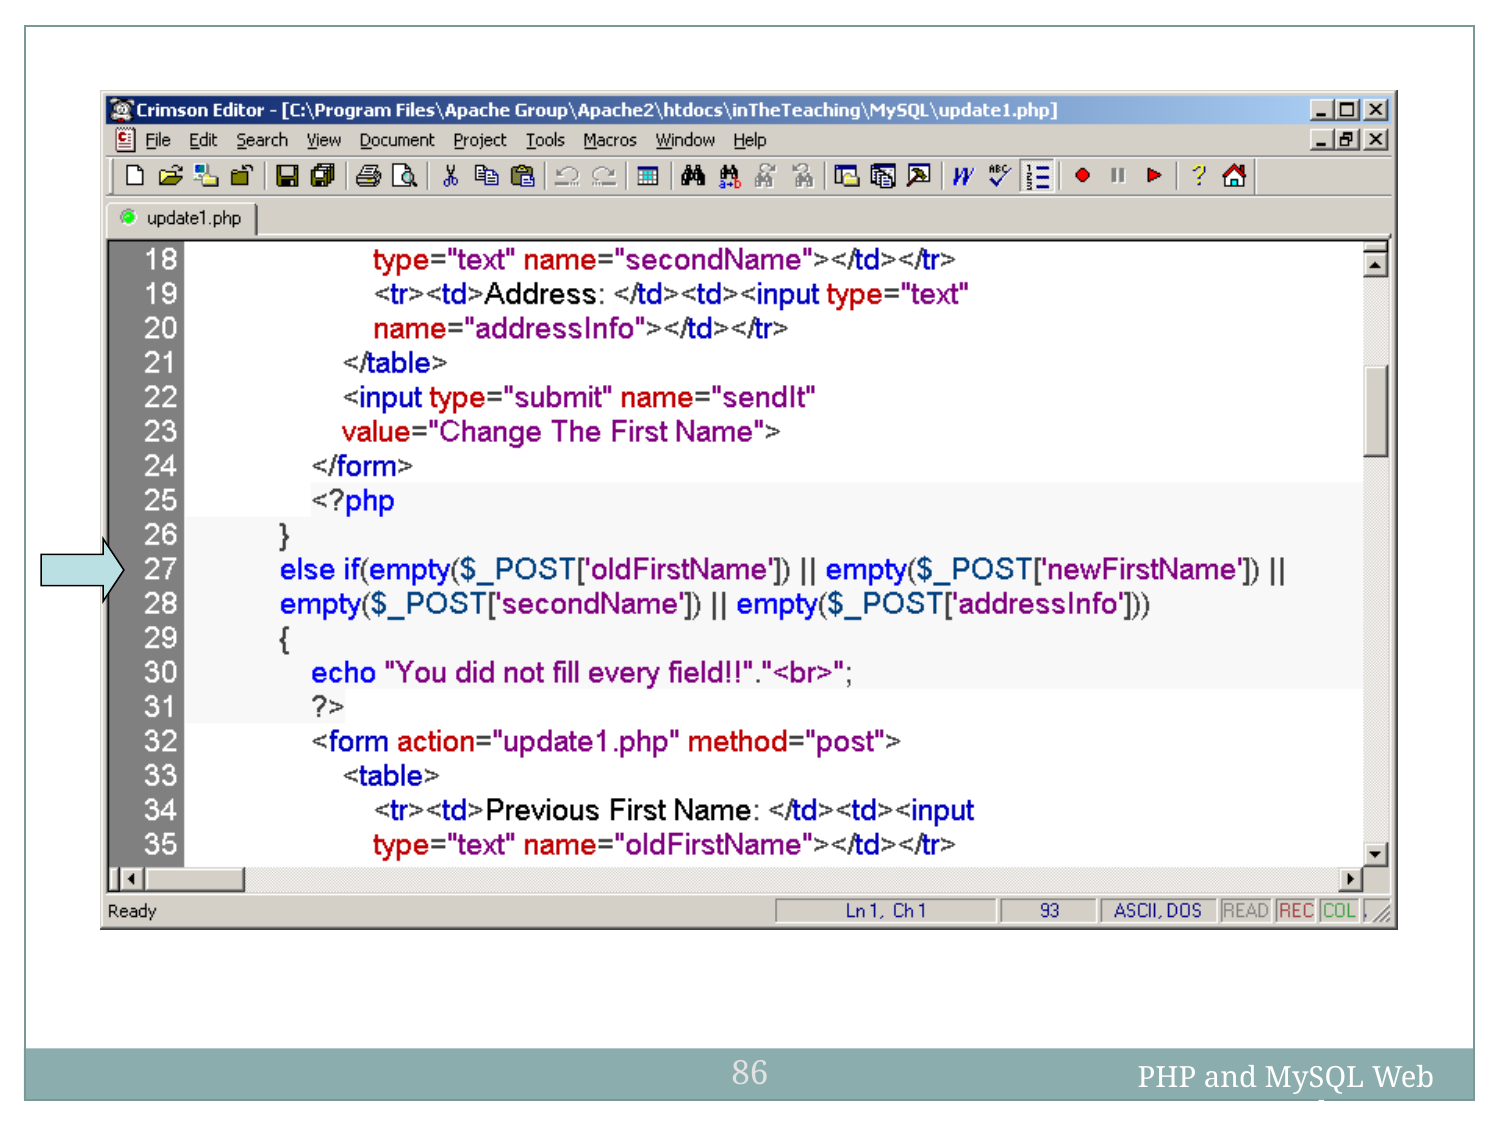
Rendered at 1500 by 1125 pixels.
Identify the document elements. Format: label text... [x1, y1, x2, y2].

slide_number PHP and MySQL Web Development [950, 1050, 1450, 1111]
slide_number 86 [699, 1037, 800, 1110]
picture [99, 89, 1398, 930]
text_box [41, 554, 93, 586]
